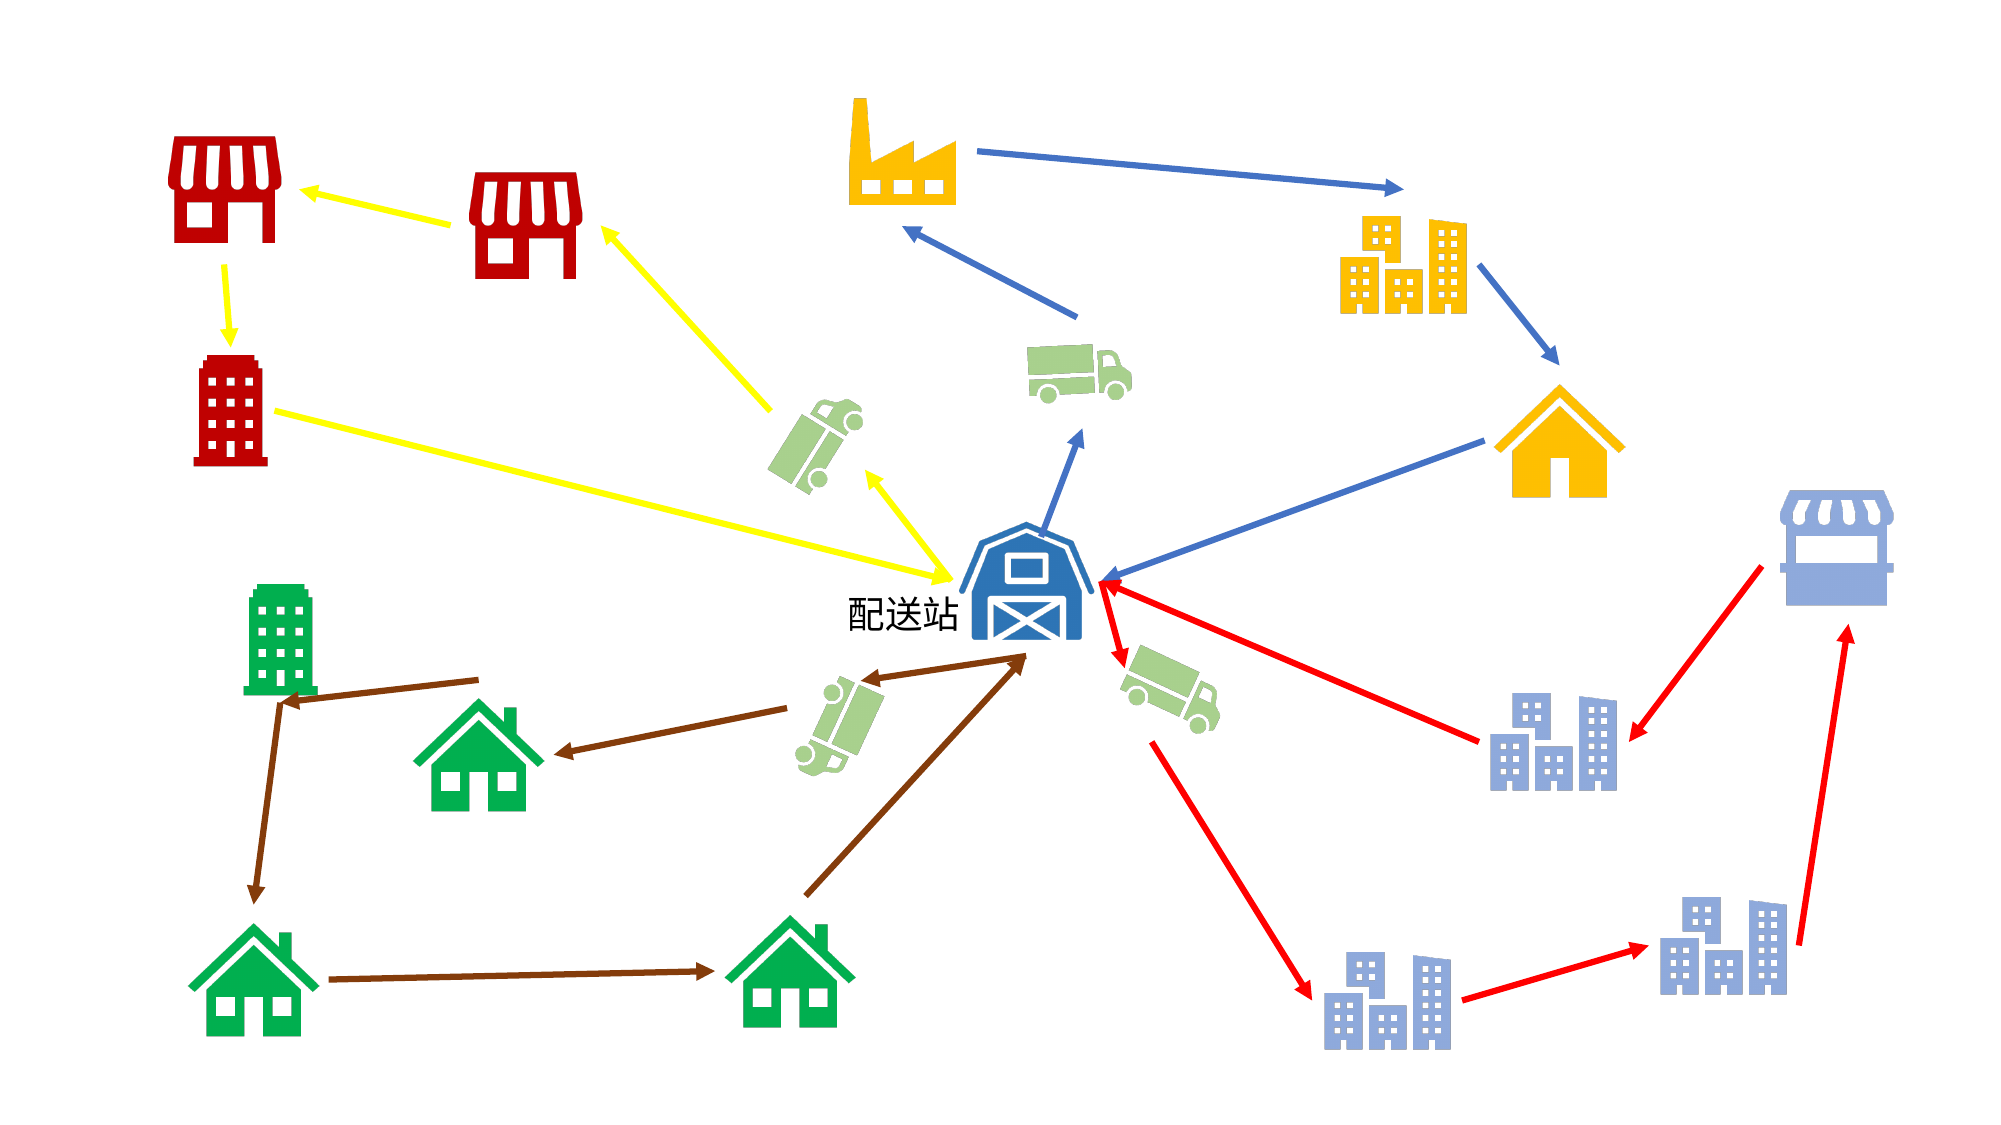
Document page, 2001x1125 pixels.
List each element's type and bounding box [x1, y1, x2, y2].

text_box [149, 0, 1912, 1076]
